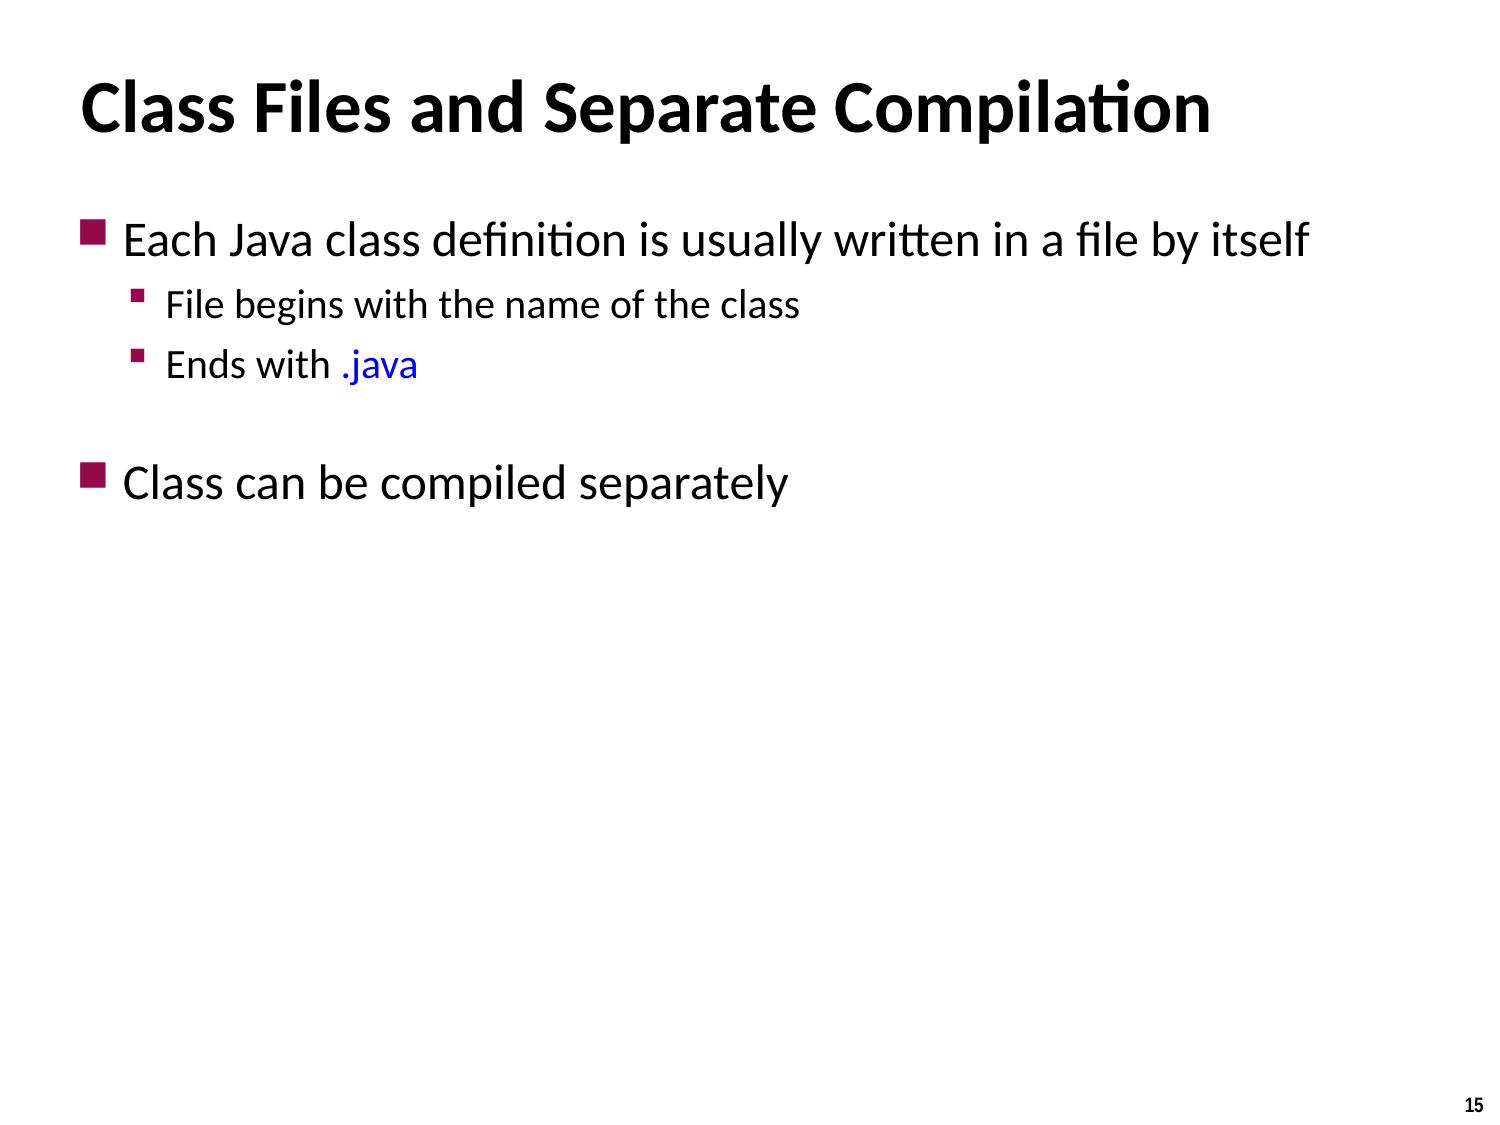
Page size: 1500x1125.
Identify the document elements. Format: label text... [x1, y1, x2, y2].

title Class Files and Separate Compilation [74, 12, 1438, 192]
list Each Java class definition is usually written in a file by itself File begins with the name of the class Ends with .java Class can be compiled separately [74, 199, 1438, 1092]
